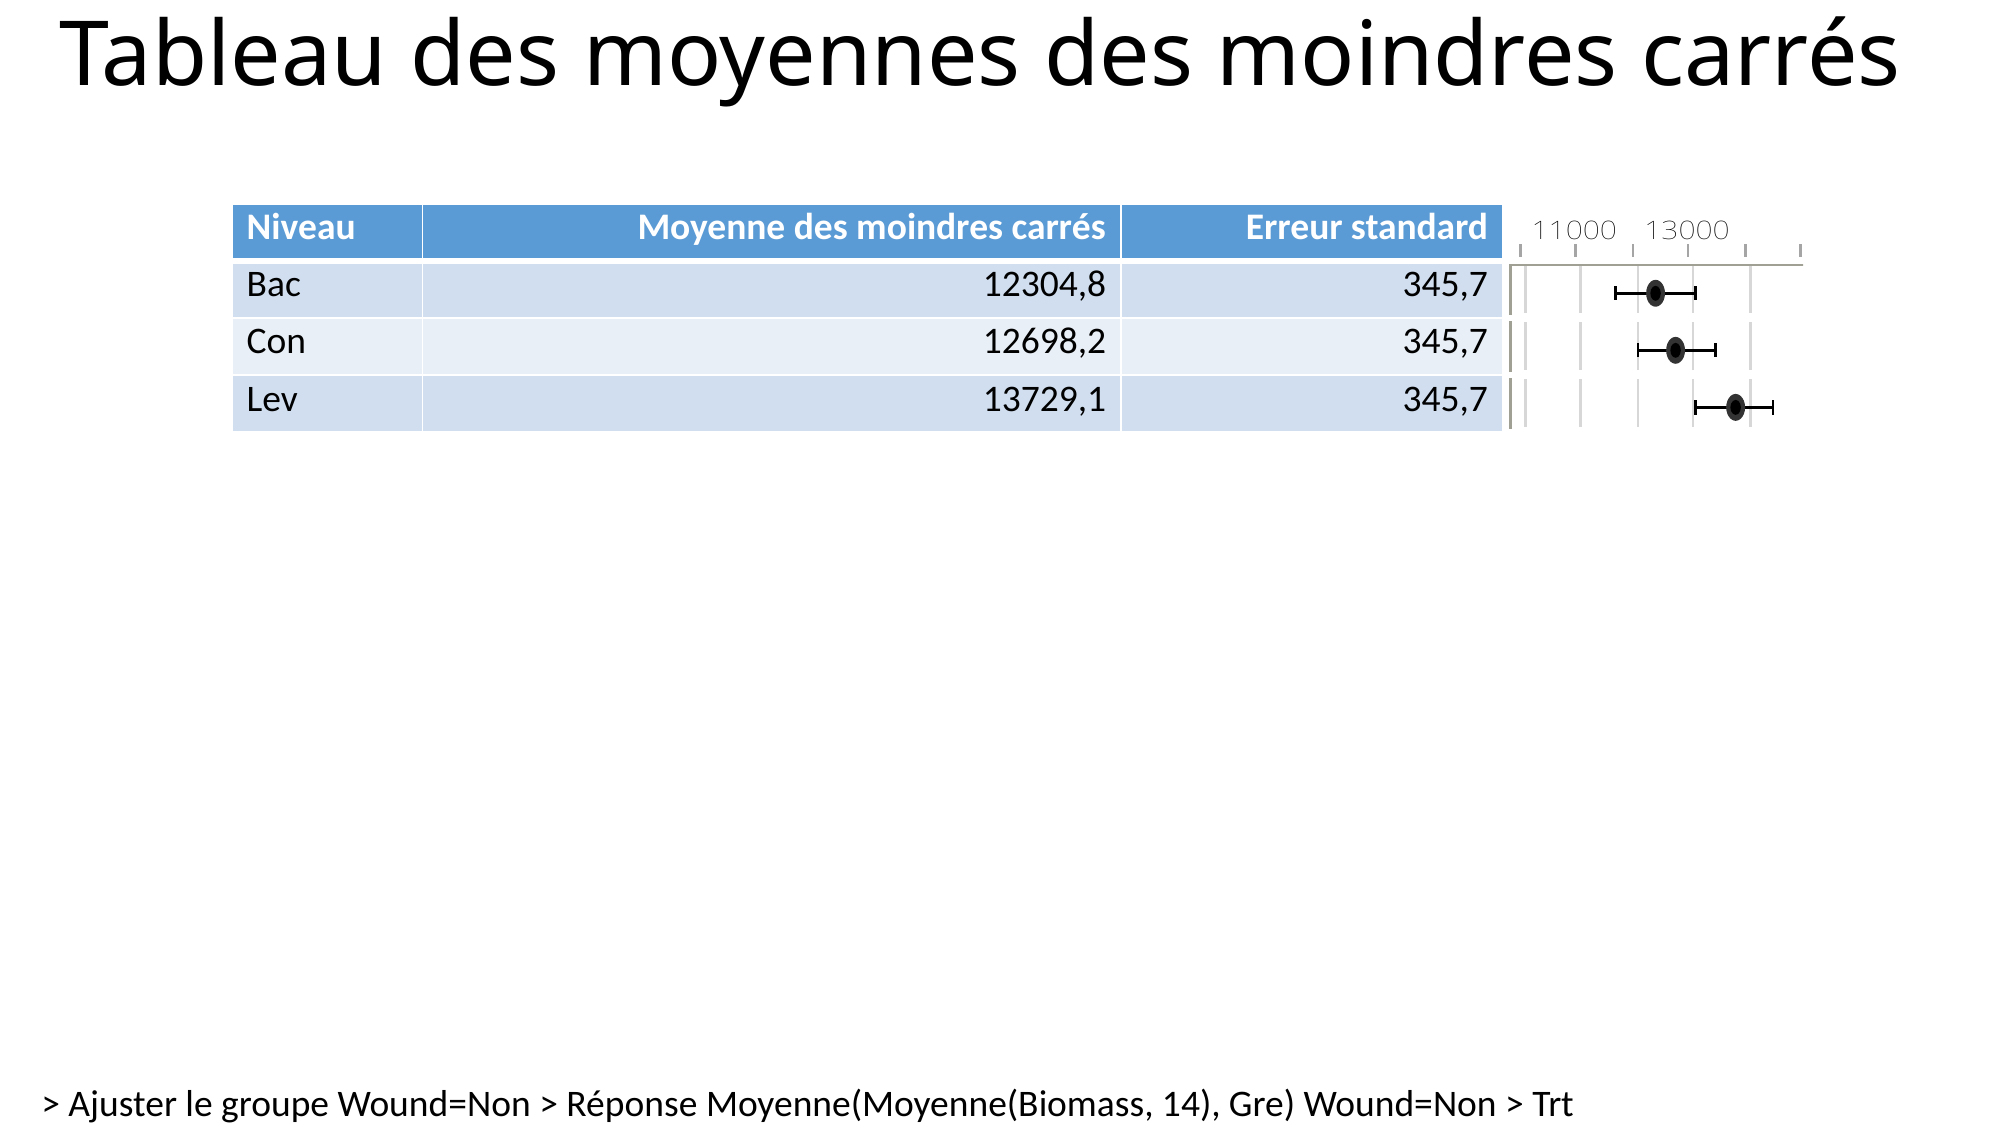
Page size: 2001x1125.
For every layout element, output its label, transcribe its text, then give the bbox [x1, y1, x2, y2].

table_cell 13729,1 [423, 376, 1120, 431]
table_header Moyenne des moindres carrés [423, 205, 1120, 258]
table_cell [1504, 264, 1805, 317]
table_header [1504, 205, 1805, 258]
table_cell Con [233, 319, 422, 374]
text_box > Ajuster le groupe Wound=Non > Réponse Moyenne(Moyenne(Biomass, 14), Gre) Wound=Non > Trt [41, 1079, 1576, 1125]
table_cell 345,7 [1122, 264, 1502, 317]
table_cell 12698,2 [423, 319, 1120, 374]
table_cell 12304,8 [423, 264, 1120, 317]
table_header Erreur standard [1122, 205, 1502, 258]
table_header Niveau [233, 205, 422, 258]
table_cell [1504, 376, 1805, 431]
title Tableau des moyennes des moindres carrés [0, 0, 1963, 113]
table_cell 345,7 [1122, 319, 1502, 374]
table_cell Bac [233, 264, 422, 317]
table_cell 345,7 [1122, 376, 1502, 431]
table_cell [1504, 319, 1805, 374]
table_cell Lev [233, 376, 422, 431]
